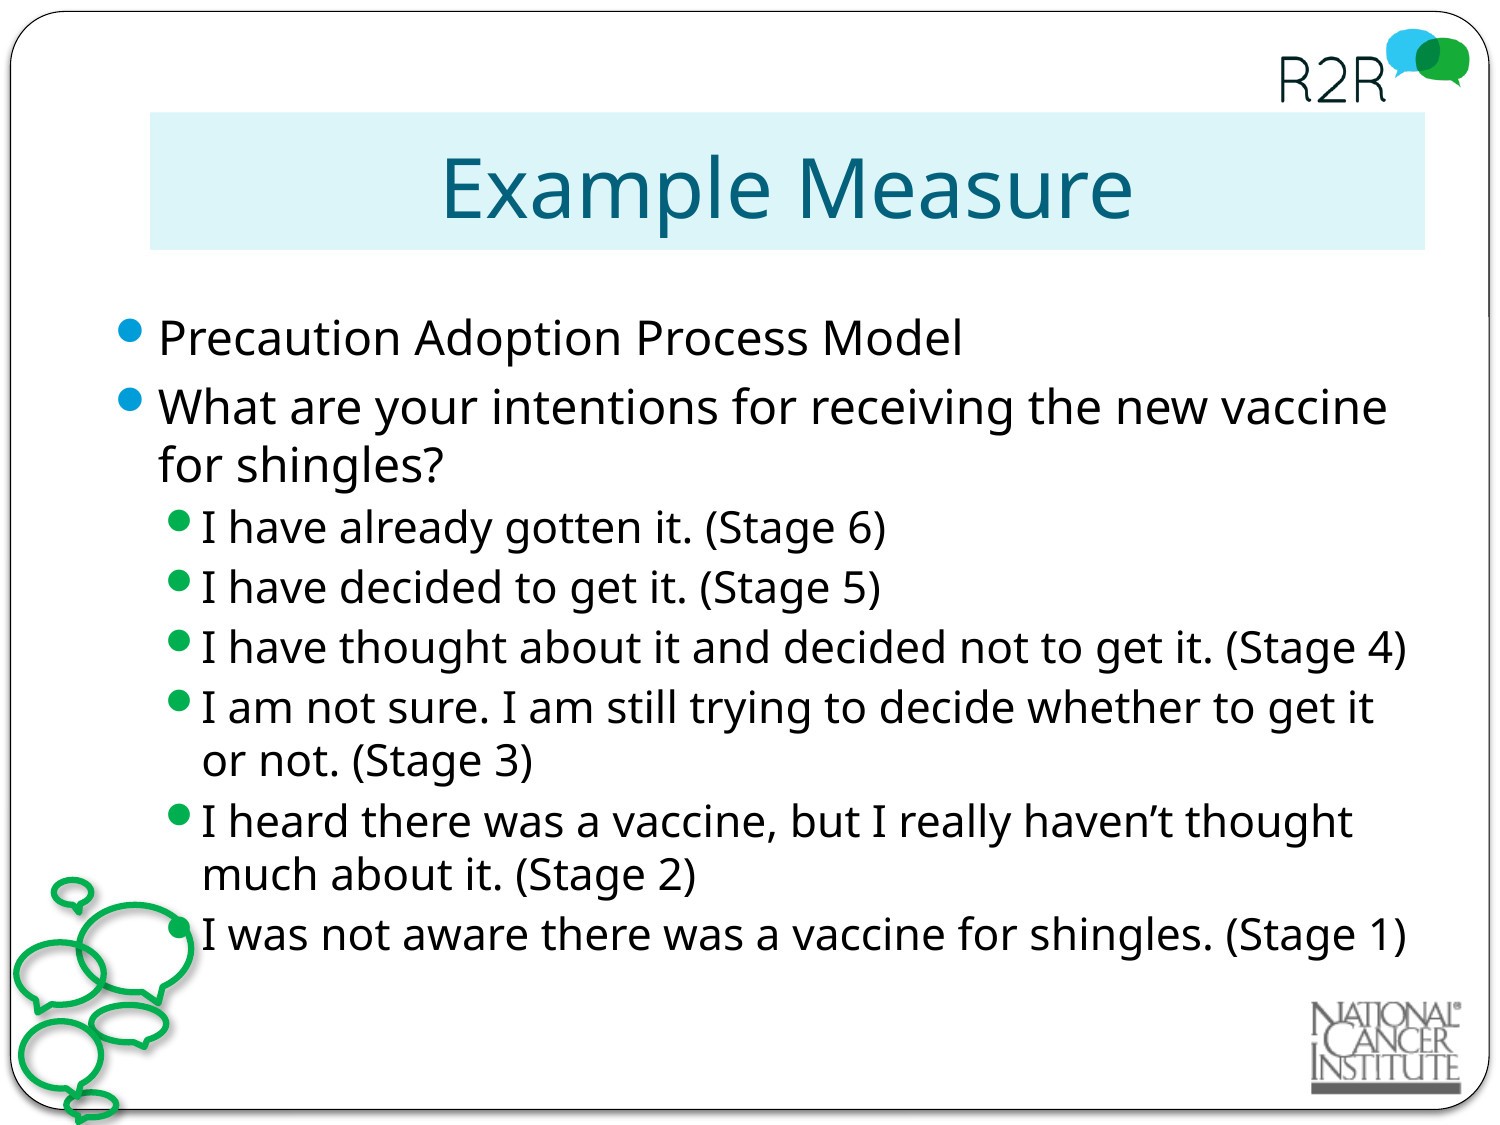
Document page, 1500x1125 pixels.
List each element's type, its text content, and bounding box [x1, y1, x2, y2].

list Precaution Adoption Process Model What are your intentions for receiving the new vaccine for shingles? I have already gotten it. (Stage 6) I have decided to get it. (Stage 5) I have thought about it and decided not to get it. (Stage 4) I am not sure. I am still trying to decide whether to get it or not. (Stage 3) I heard there was a vaccine, but I really haven’t thought much about it. (Stage 2) I was not aware there was a vaccine for shingles. (Stage 1) [99, 299, 1425, 988]
title Example Measure [150, 112, 1425, 250]
picture [1275, 24, 1475, 112]
picture [1310, 999, 1463, 1096]
